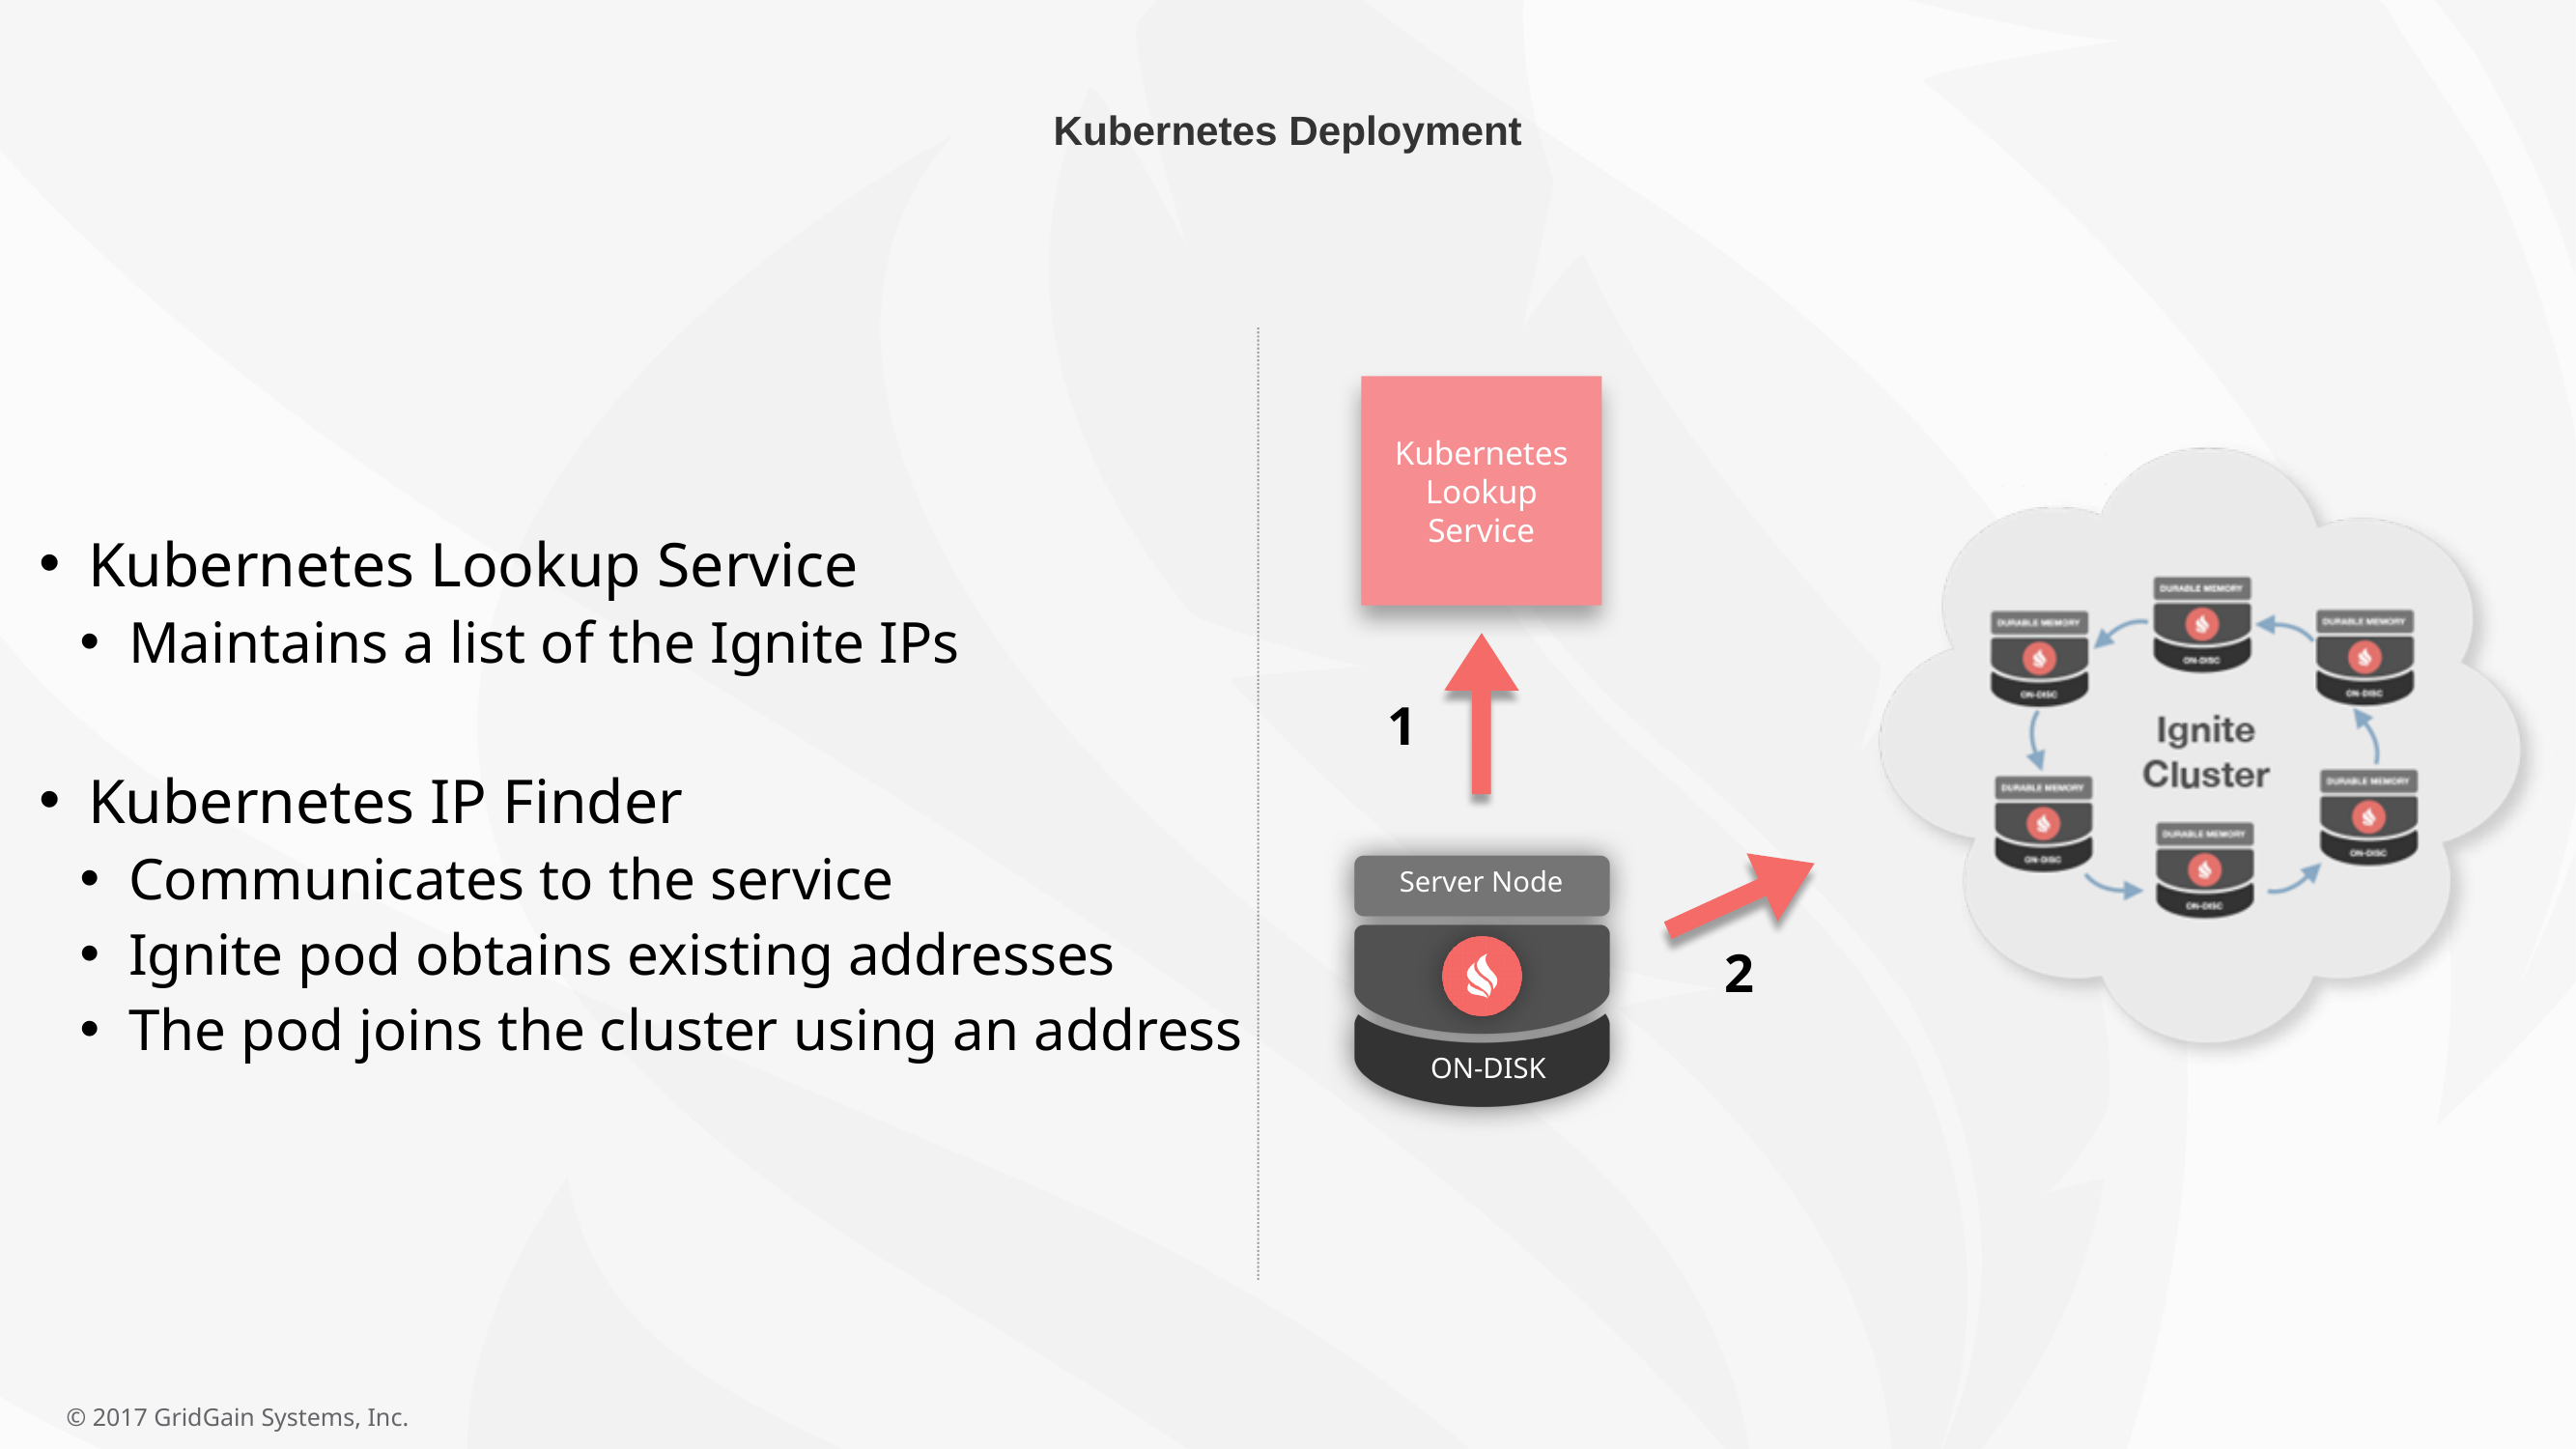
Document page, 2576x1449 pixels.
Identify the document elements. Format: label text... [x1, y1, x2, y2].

text_box Kubernetes Lookup Service [1361, 376, 1602, 606]
text_box 2 [1714, 930, 1765, 1013]
text_box Kubernetes Deployment [379, 67, 2197, 191]
text_box 1 [1377, 683, 1428, 766]
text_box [1334, 821, 1629, 1122]
text_box [1663, 853, 1815, 939]
picture [0, 0, 2576, 1449]
text_box Kubernetes Lookup Service Maintains a list of the Ignite IPs Kubernetes IP Finder Communicates to the service Ignite pod obtains existing addresses The pod joins the cluster using an address [29, 516, 1268, 1072]
text_box [1444, 636, 1519, 795]
